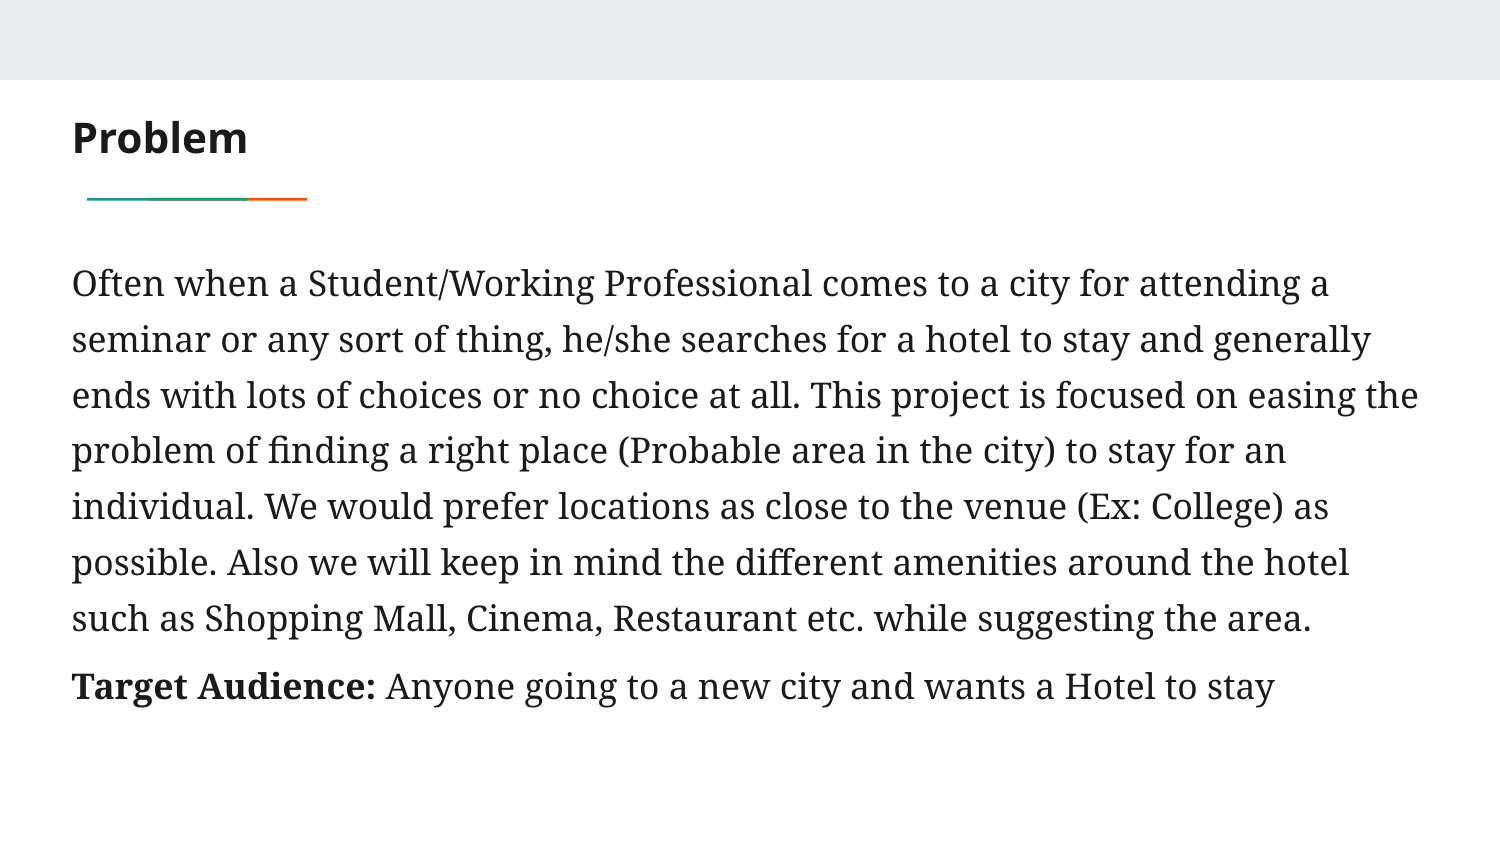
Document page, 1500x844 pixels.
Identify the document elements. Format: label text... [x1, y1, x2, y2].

list Often when a Student/Working Professional comes to a city for attending a seminar or any sort of thing, he/she searches for a hotel to stay and generally ends with lots of choices or no choice at all. This project is focused on easing the problem of finding a right place (Probable area in the city) to stay for an individual. We would prefer locations as close to the venue (Ex: College) as possible. Also we will keep in mind the different amenities around the hotel such as Shopping Mall, Cinema, Restaurant etc. while suggesting the area. Target Audience: Anyone going to a new city and wants a Hotel to stay [56, 236, 1447, 770]
title Problem [56, 92, 1318, 181]
